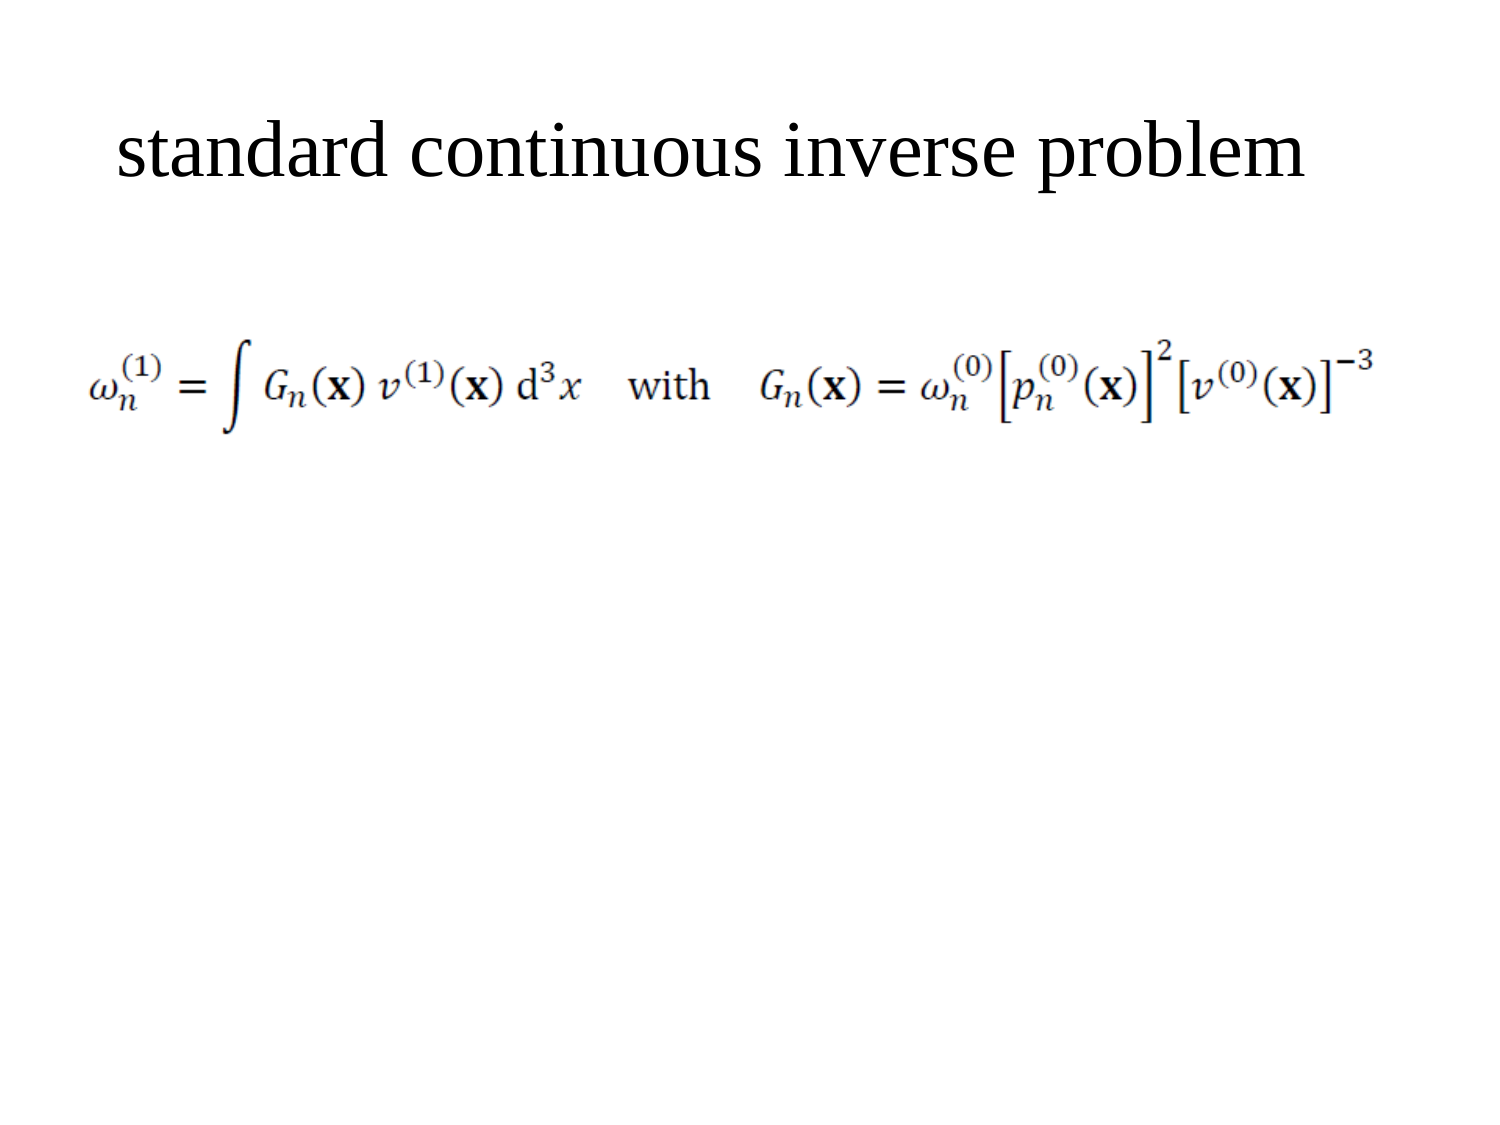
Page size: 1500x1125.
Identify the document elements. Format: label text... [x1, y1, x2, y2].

text_box standard continuous inverse problem [37, 50, 1388, 238]
picture [49, 299, 1394, 472]
